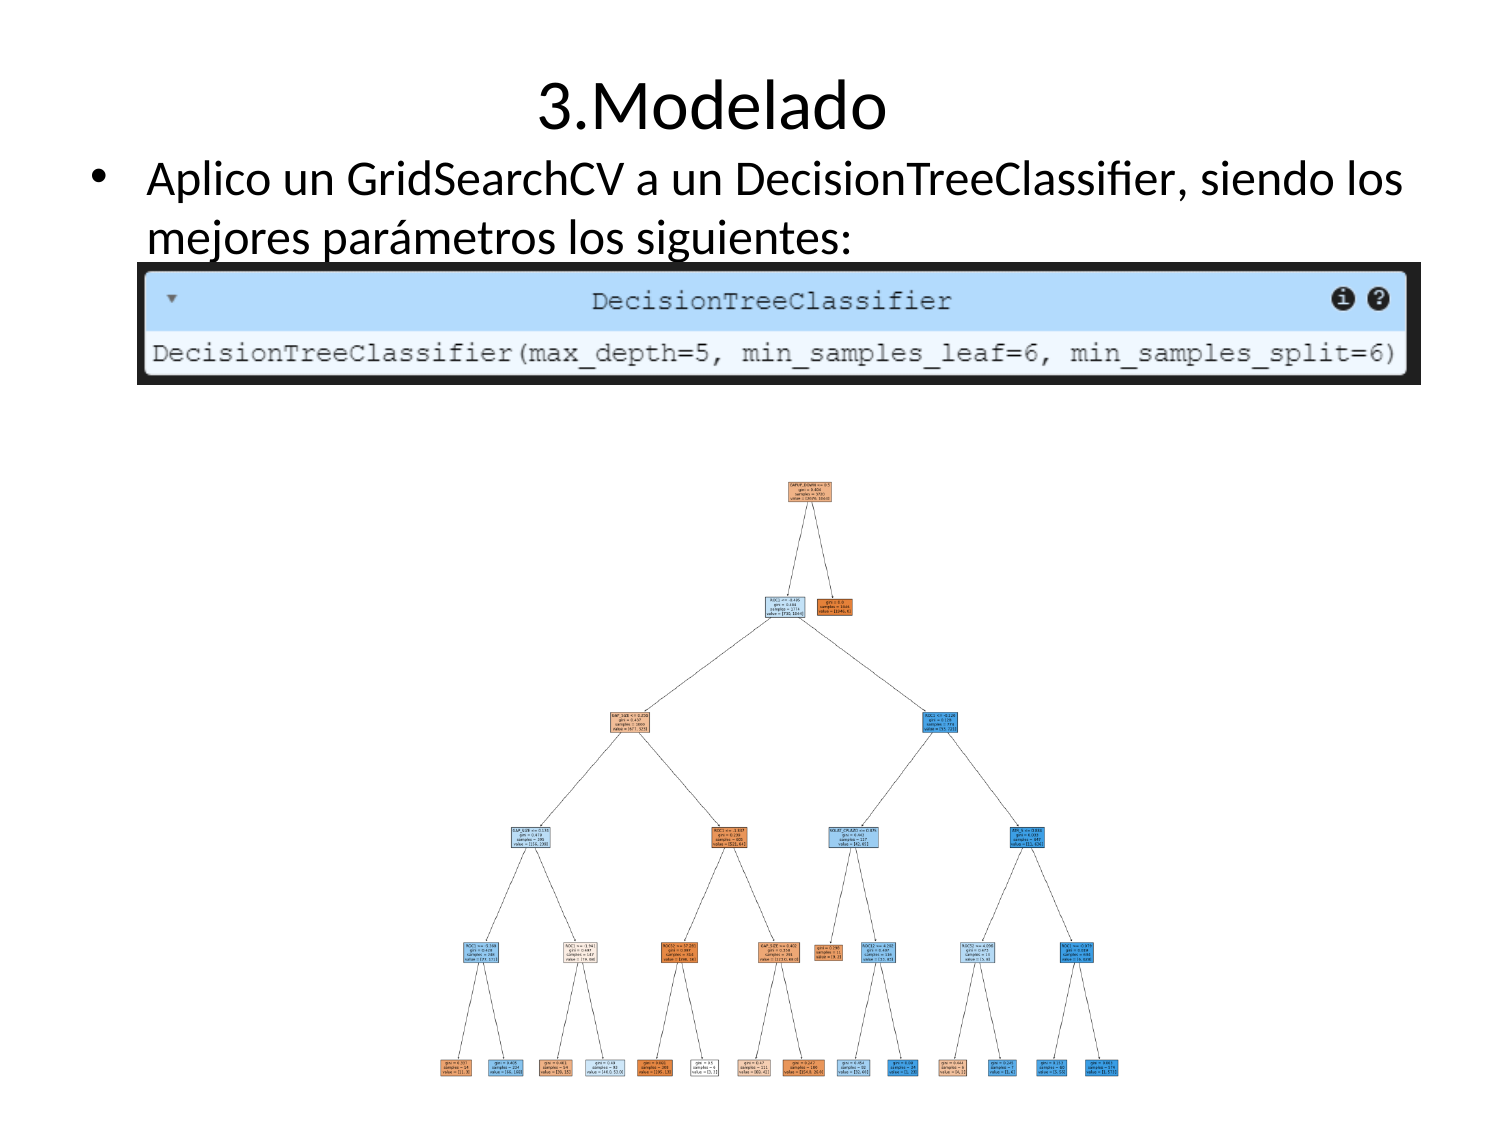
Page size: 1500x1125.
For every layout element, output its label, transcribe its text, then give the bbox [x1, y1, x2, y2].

title 3.Modelado [37, 50, 1388, 238]
picture [428, 431, 1130, 1125]
picture [137, 262, 1421, 385]
list Aplico un GridSearchCV a un DecisionTreeClassifier, siendo los mejores parámetros los siguientes: [75, 137, 1463, 1051]
